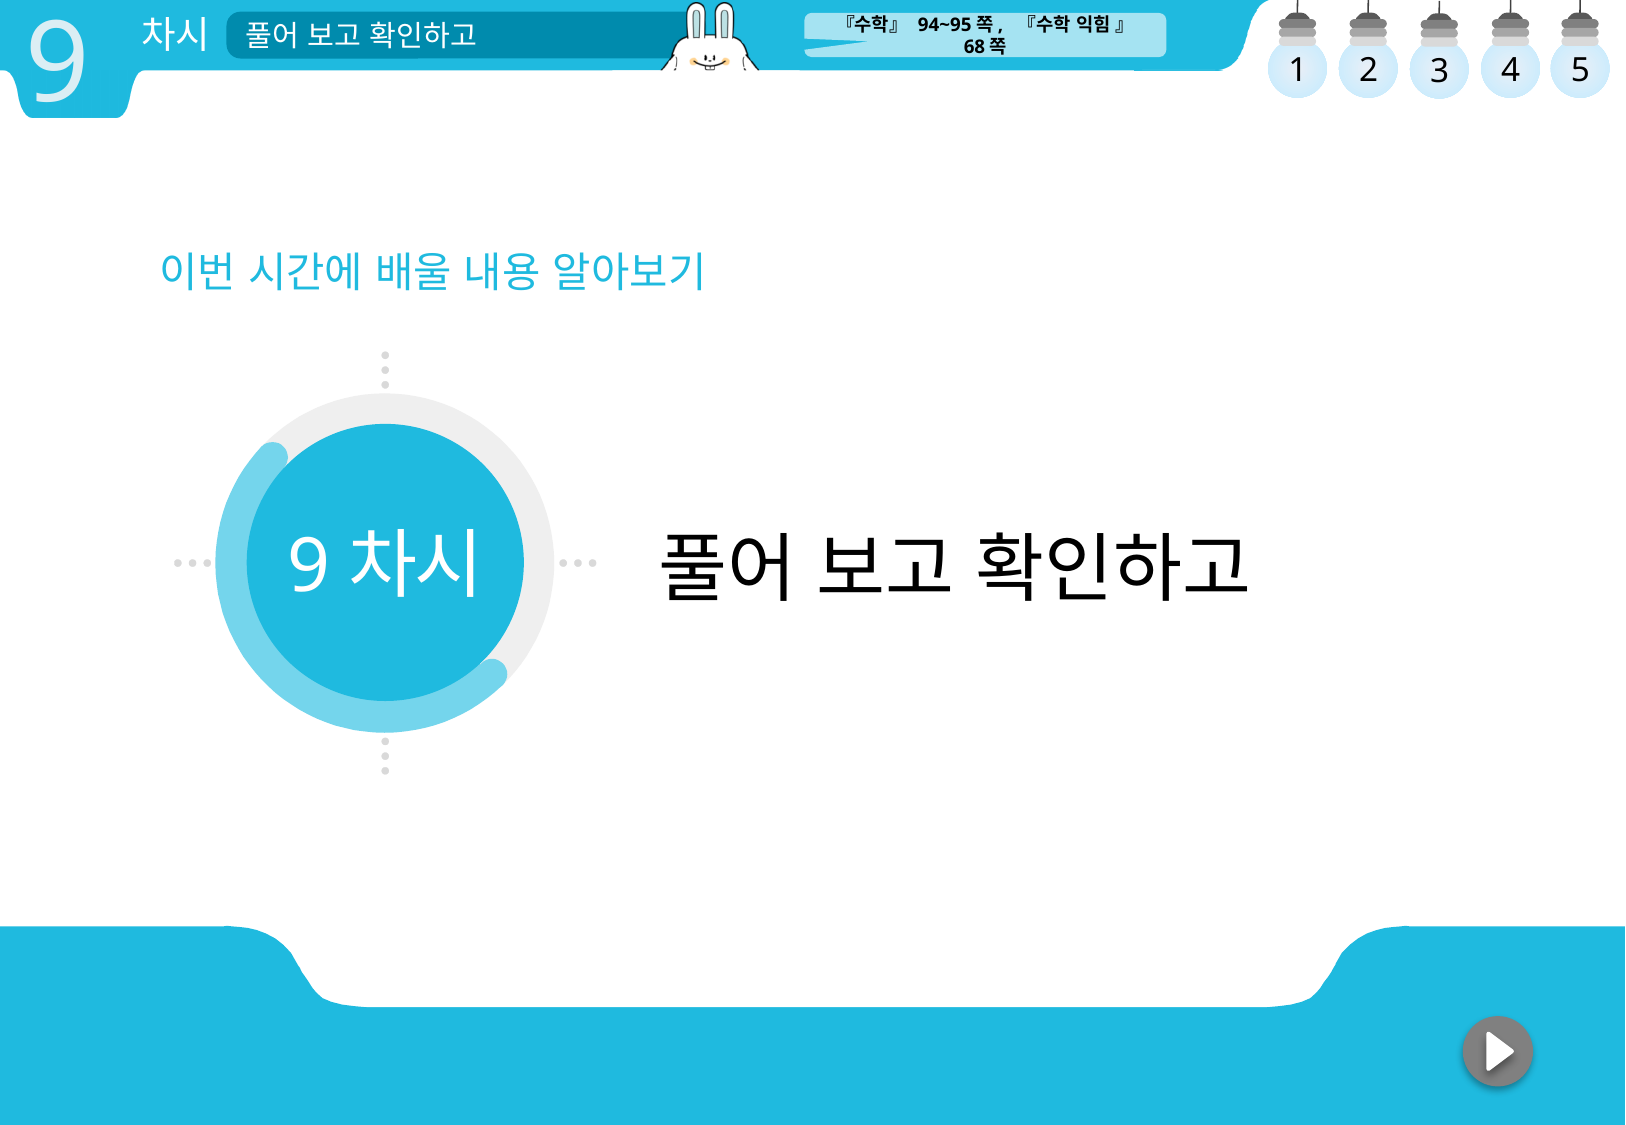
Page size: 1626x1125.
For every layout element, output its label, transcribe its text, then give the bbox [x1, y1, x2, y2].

text_box 풀어 보고 확인하고 [643, 427, 1484, 686]
text_box 『수학』 94~95쪽, 『수학 익힘 』 68쪽 [802, 10, 1129, 60]
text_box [1267, 44, 1611, 98]
text_box 이번 시간에 배울 내용 알아보기 [144, 238, 789, 304]
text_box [1462, 1015, 1534, 1087]
picture [659, 2, 760, 70]
picture [174, 350, 597, 775]
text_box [1134, 0, 1610, 99]
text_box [0, 925, 1625, 1125]
picture [3, 70, 145, 118]
